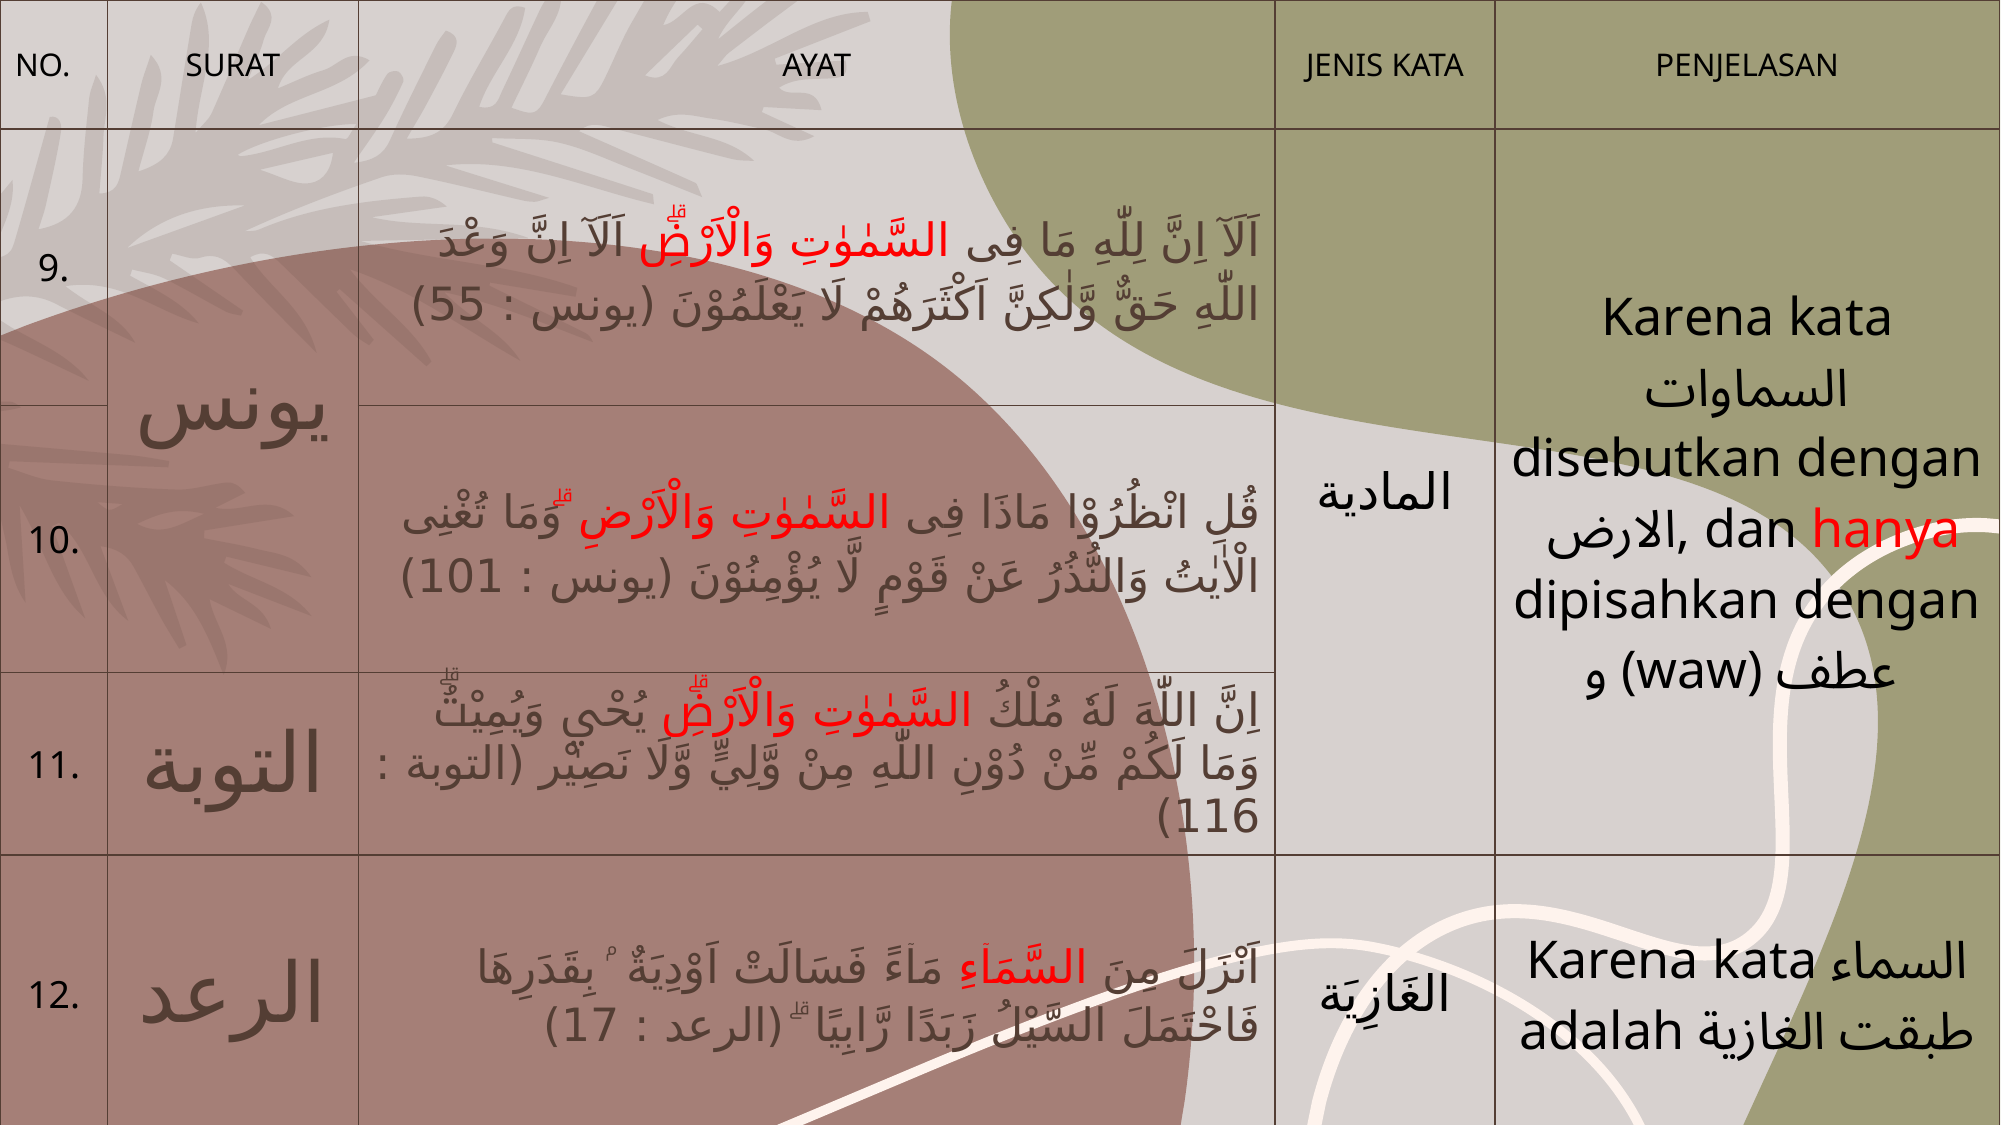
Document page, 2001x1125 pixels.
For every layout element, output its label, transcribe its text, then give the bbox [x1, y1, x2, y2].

table_cell التوبة [108, 673, 358, 854]
table_cell Karena kata السماوات disebutkan dengan الارض, dan hanya dipisahkan dengan و (waw) عطف [1496, 130, 1999, 854]
table_header JENIS KATA [1276, 1, 1494, 128]
table_cell 11. [1, 673, 107, 854]
table_cell الرعد [108, 856, 358, 1125]
table_header AYAT [359, 1, 1274, 128]
table_cell اَنْزَلَ مِنَ السَّمَاۤءِ مَاۤءً فَسَالَتْ اَوْدِيَةٌ ۢ بِقَدَرِهَا فَاحْتَمَلَ السَّيْلُ زَبَدًا رَّابِيًا ۗ (الرعد : 17) [359, 856, 1274, 1125]
table_header NO. [1, 1, 107, 128]
table_cell الغَازِيَة [1276, 856, 1494, 1125]
table_cell اِنَّ اللّٰهَ لَهٗ مُلْكُ السَّمٰوٰتِ وَالْاَرْضِۗ يُحْيٖ وَيُمِيْتُۗ وَمَا لَكُمْ مِّنْ دُوْنِ اللّٰهِ مِنْ وَّلِيٍّ وَّلَا نَصِيْر (التوبة : 116) [359, 673, 1274, 854]
table_cell المادية [1276, 130, 1494, 854]
table_cell Karena kata السماء adalah طبقت الغازية [1496, 856, 1999, 1125]
table_cell يونس [108, 130, 358, 672]
table_cell 9. [1, 130, 107, 405]
table_header PENJELASAN [1496, 1, 1999, 128]
table_cell قُلِ انْظُرُوْا مَاذَا فِى السَّمٰوٰتِ وَالْاَرْضِ ۗوَمَا تُغْنِى الْاٰيٰتُ وَالنُّذُرُ عَنْ قَوْمٍ لَّا يُؤْمِنُوْنَ (يونس : 101) [359, 406, 1274, 672]
table_cell اَلَآ اِنَّ لِلّٰهِ مَا فِى السَّمٰوٰتِ وَالْاَرْضِۗ اَلَآ اِنَّ وَعْدَ اللّٰهِ حَقٌّ وَّلٰكِنَّ اَكْثَرَهُمْ لَا يَعْلَمُوْنَ (يونس : 55) [359, 130, 1274, 405]
table_header SURAT [108, 1, 358, 128]
table_cell 12. [1, 856, 107, 1125]
table_cell 10. [1, 406, 107, 672]
